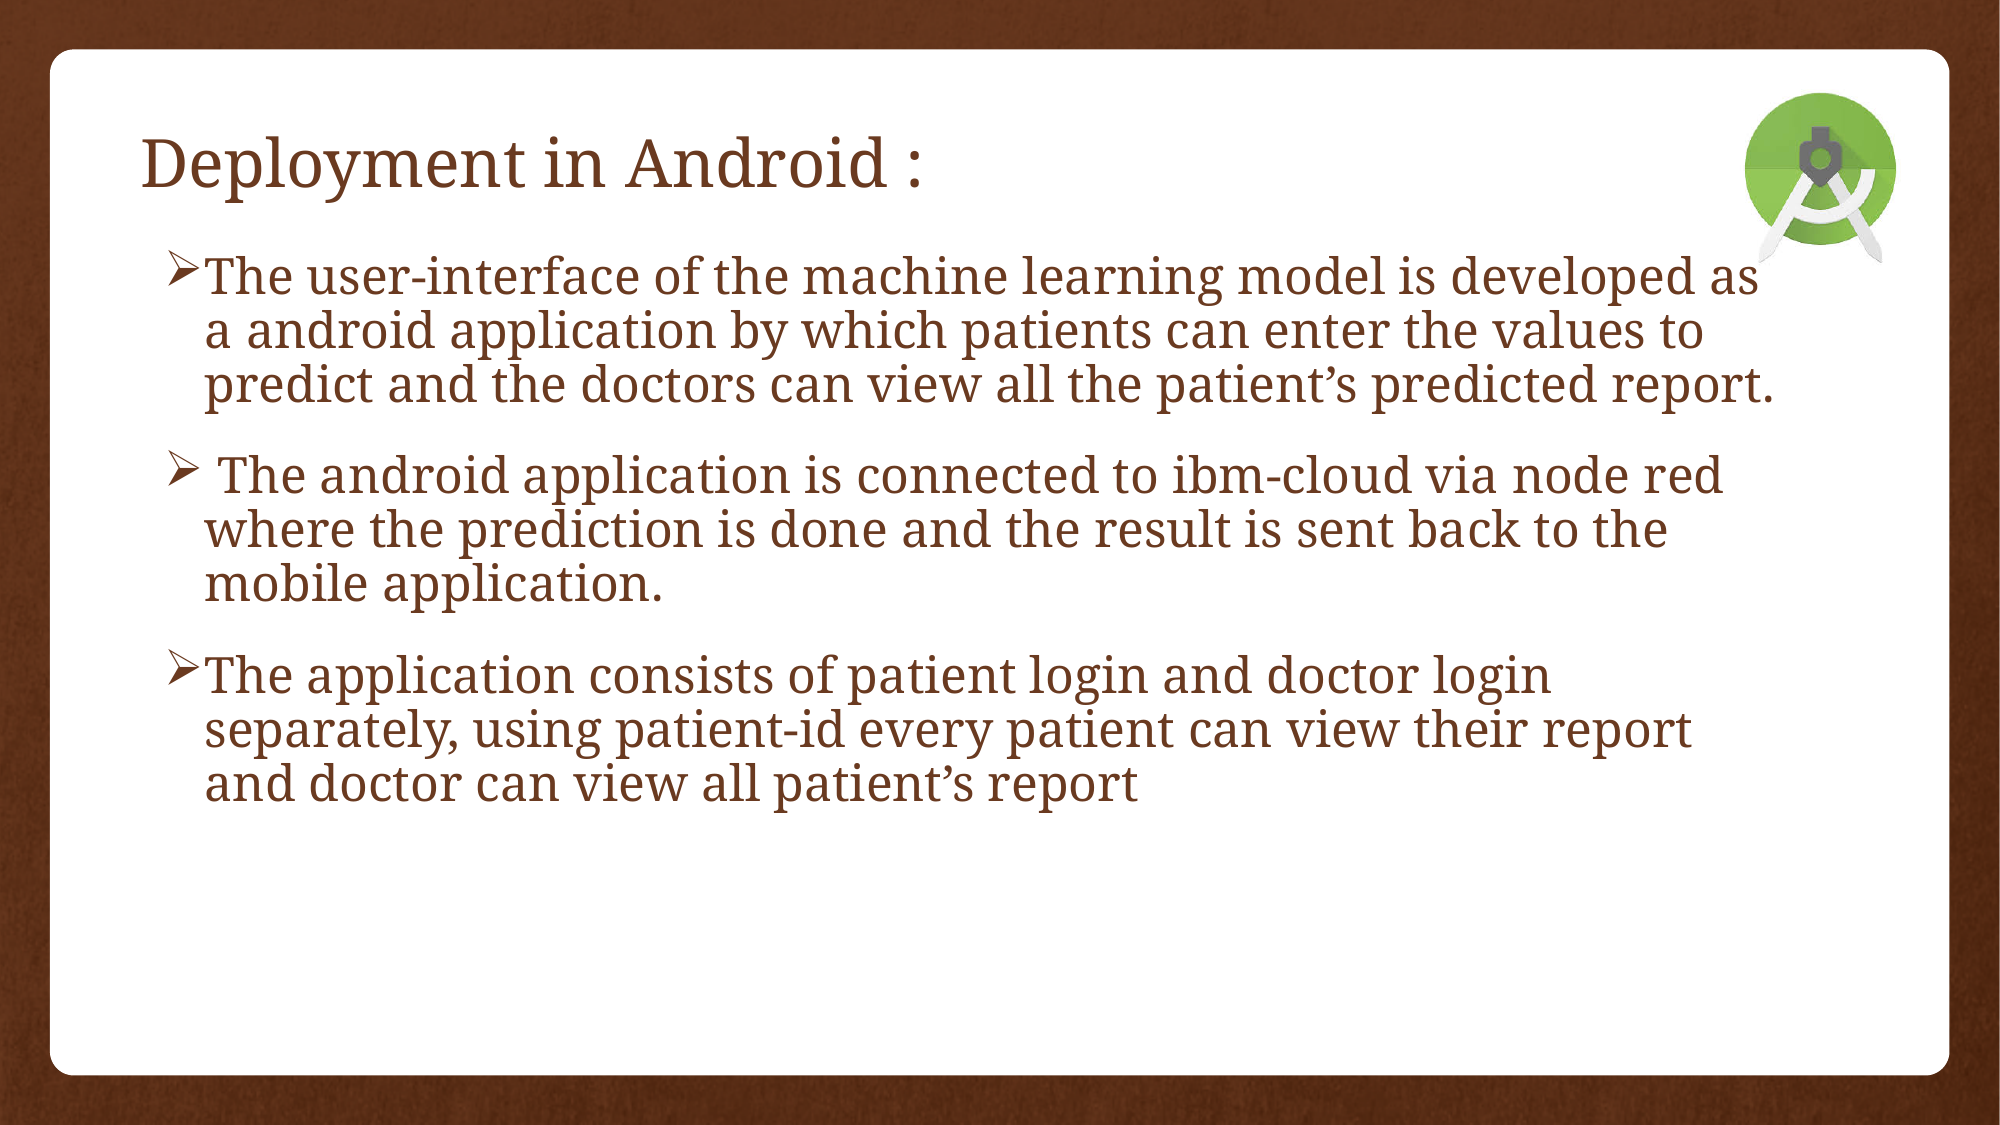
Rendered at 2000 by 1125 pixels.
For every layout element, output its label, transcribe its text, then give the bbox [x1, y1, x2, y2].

list The user-interface of the machine learning model is developed as a android application by which patients can enter the values to predict and the doctors can view all the patient’s predicted report. The android application is connected to ibm-cloud via node red where the prediction is done and the result is sent back to the mobile application. The application consists of patient login and doctor login separately, using patient-id every patient can view their report and doctor can view all patient’s report [149, 243, 1800, 996]
picture [1732, 89, 1908, 266]
title Deployment in Android : [125, 70, 1800, 209]
